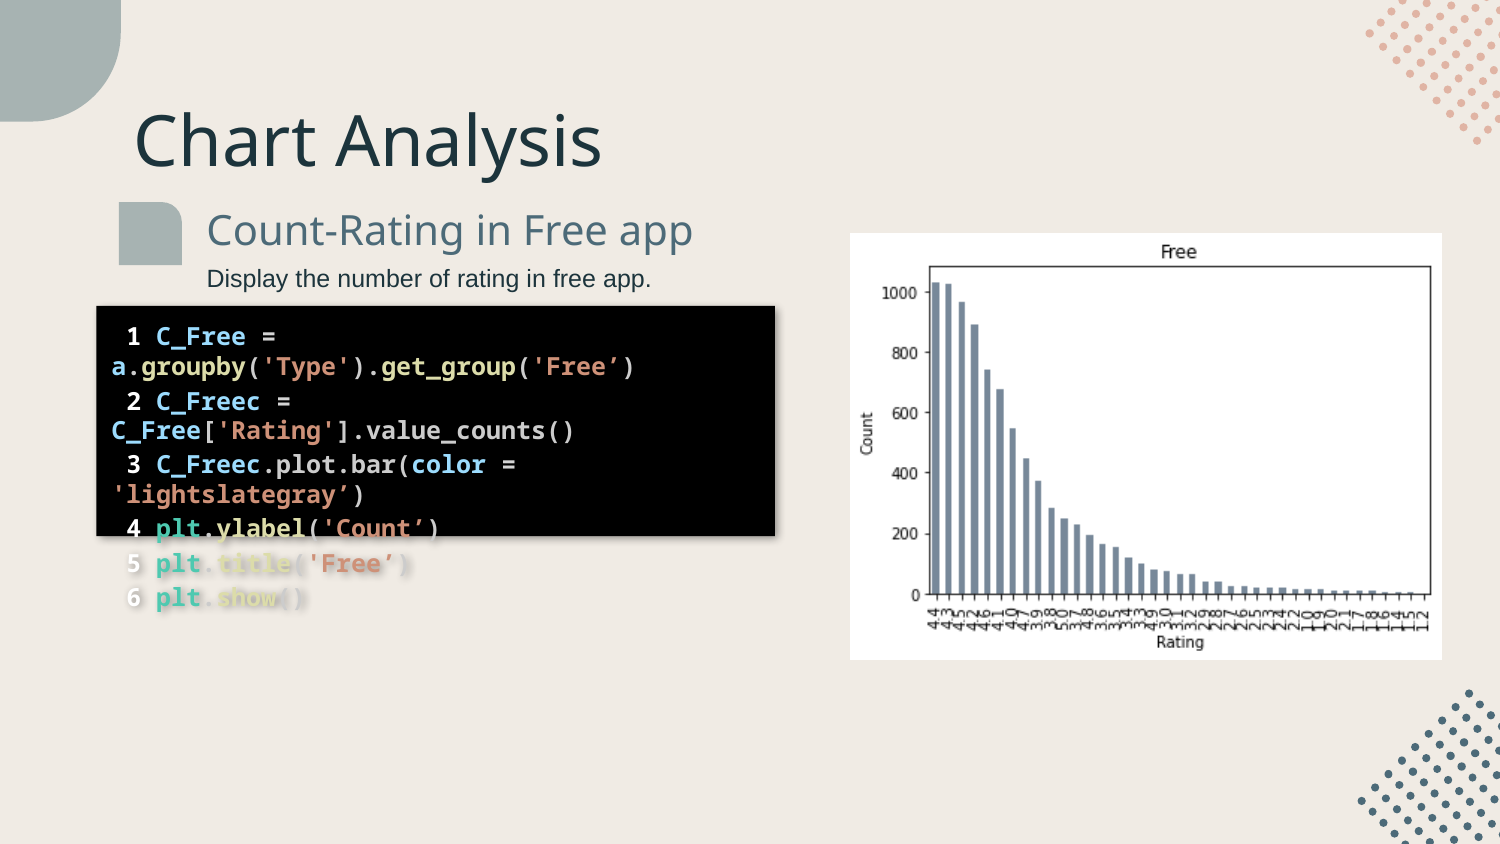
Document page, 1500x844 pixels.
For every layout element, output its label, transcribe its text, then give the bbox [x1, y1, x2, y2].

text_box Display the number of rating in free app. [191, 247, 808, 342]
title Chart Analysis [118, 90, 1382, 196]
picture [849, 233, 1442, 660]
text_box 1 C_Free = a.groupby('Type').get_group('Free’) 2 C_Freec = C_Free['Rating'].value_counts() 3 C_Freec.plot.bar(color = 'lightslategray’) 4 plt.ylabel('Count’) 5 plt.title('Free’) 6 plt.show() [96, 305, 775, 537]
text_box [116, 199, 184, 268]
text_box Count-Rating in Free app [191, 205, 798, 247]
